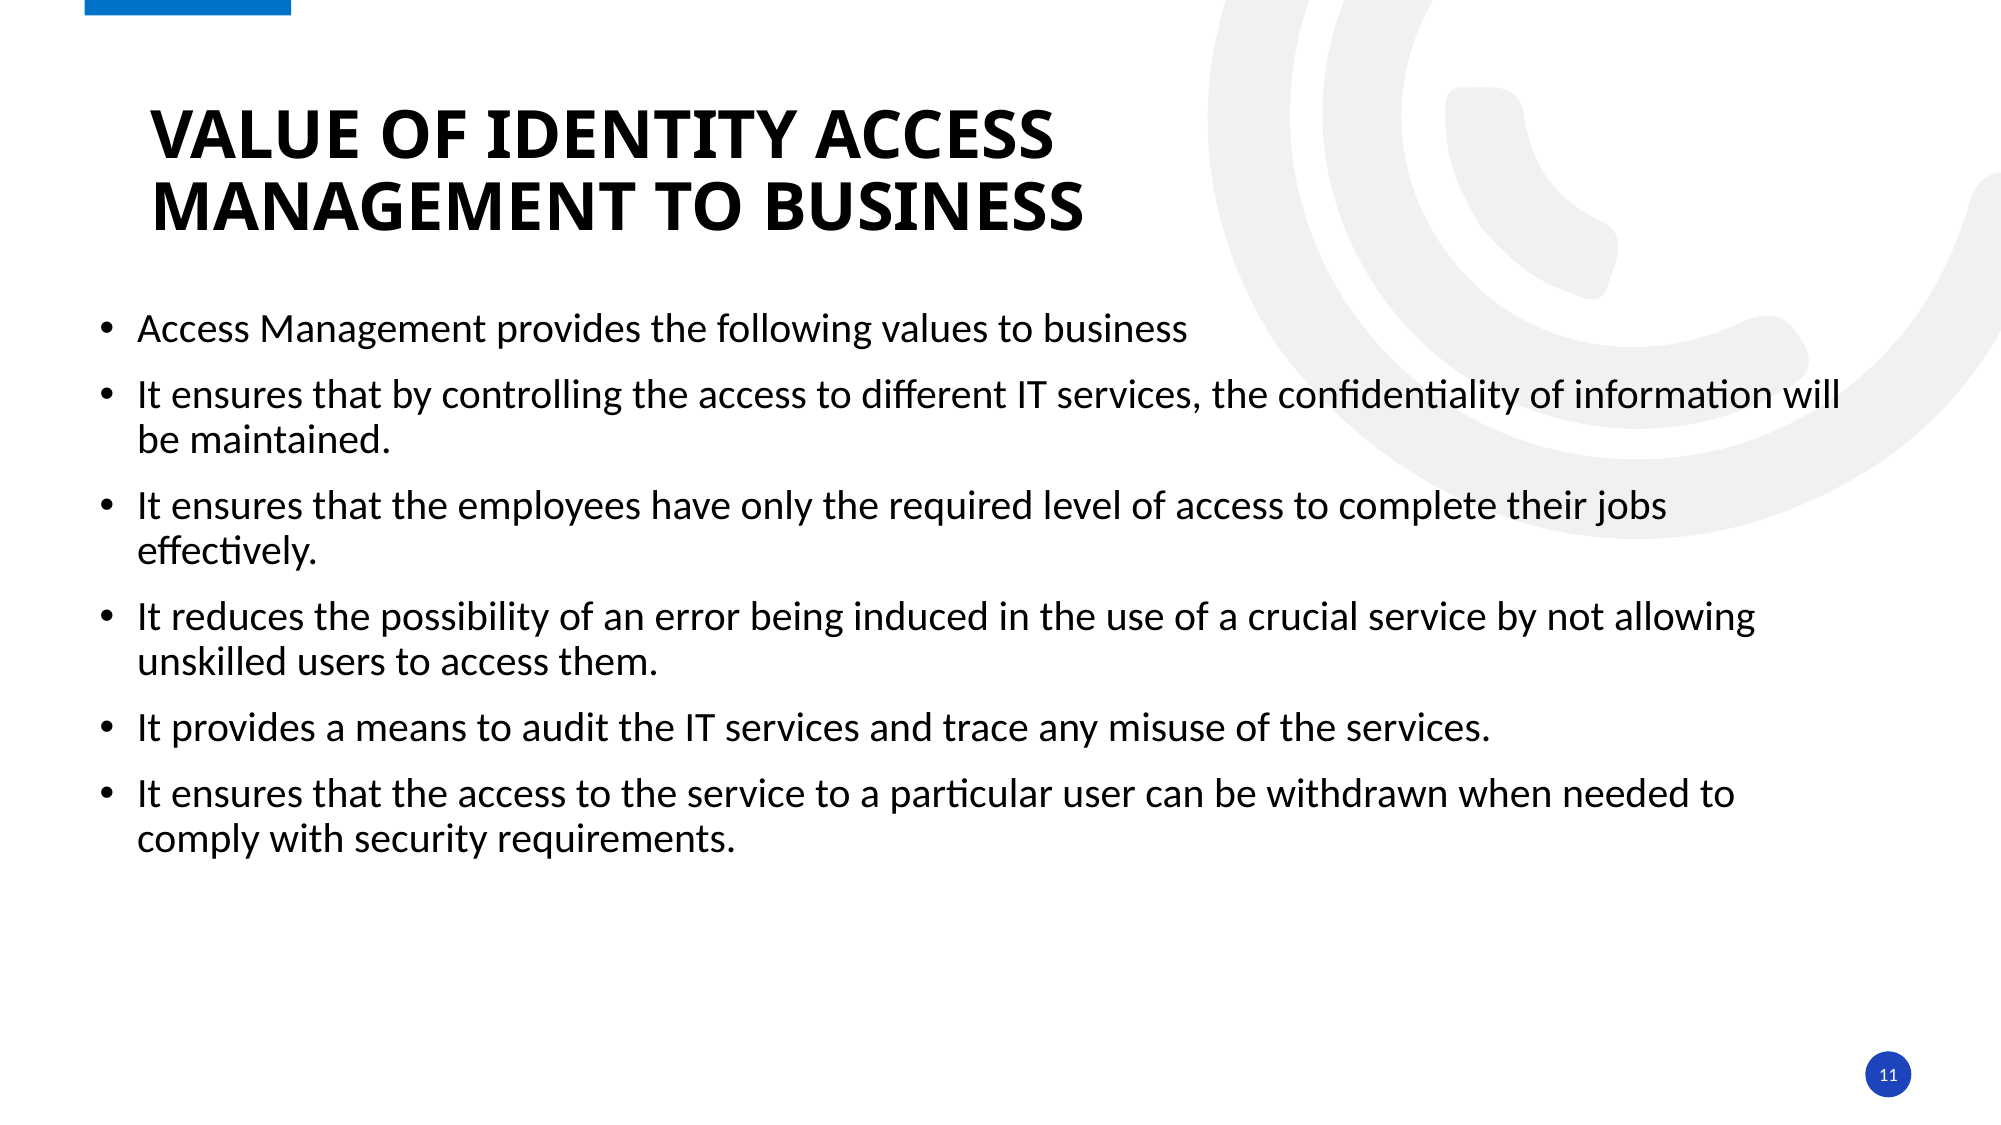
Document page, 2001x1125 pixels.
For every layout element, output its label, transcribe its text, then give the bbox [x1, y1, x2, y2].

slide_number 11 [1864, 1059, 1913, 1090]
list Access Management provides the following values to business It ensures that by controlling the access to different IT services, the confidentiality of information will be maintained. It ensures that the employees have only the required level of access to complete their jobs effectively. It reduces the possibility of an error being induced in the use of a crucial service by not allowing unskilled users to access them. It provides a means to audit the IT services and trace any misuse of the services. It ensures that the access to the service to a particular user can be withdrawn when needed to comply with security requirements. [84, 299, 1863, 1014]
title Value of identity Access Management to Business [150, 93, 1334, 245]
